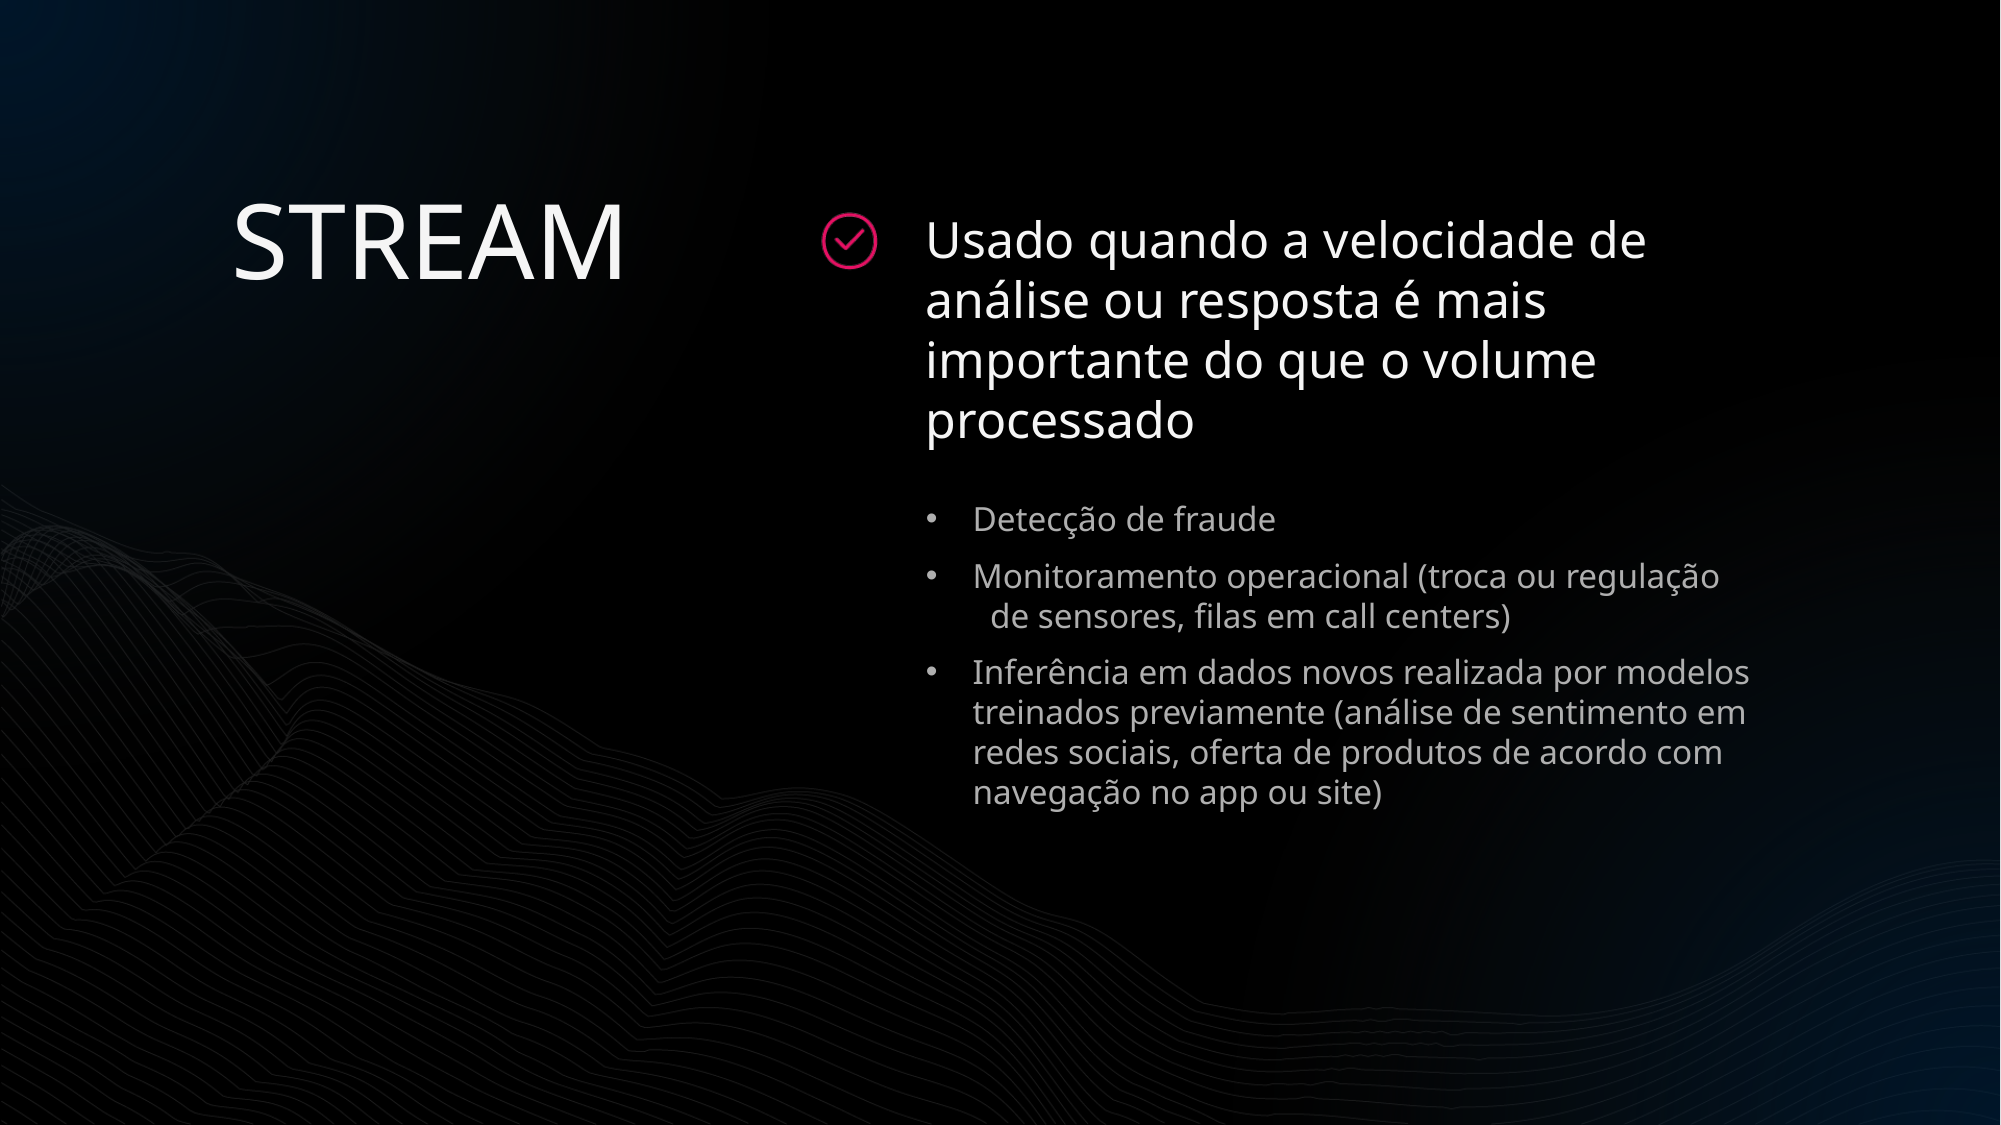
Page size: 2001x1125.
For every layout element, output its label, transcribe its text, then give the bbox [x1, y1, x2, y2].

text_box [814, 200, 1794, 765]
text_box STREAM [216, 167, 1047, 308]
picture [0, 0, 2001, 1125]
